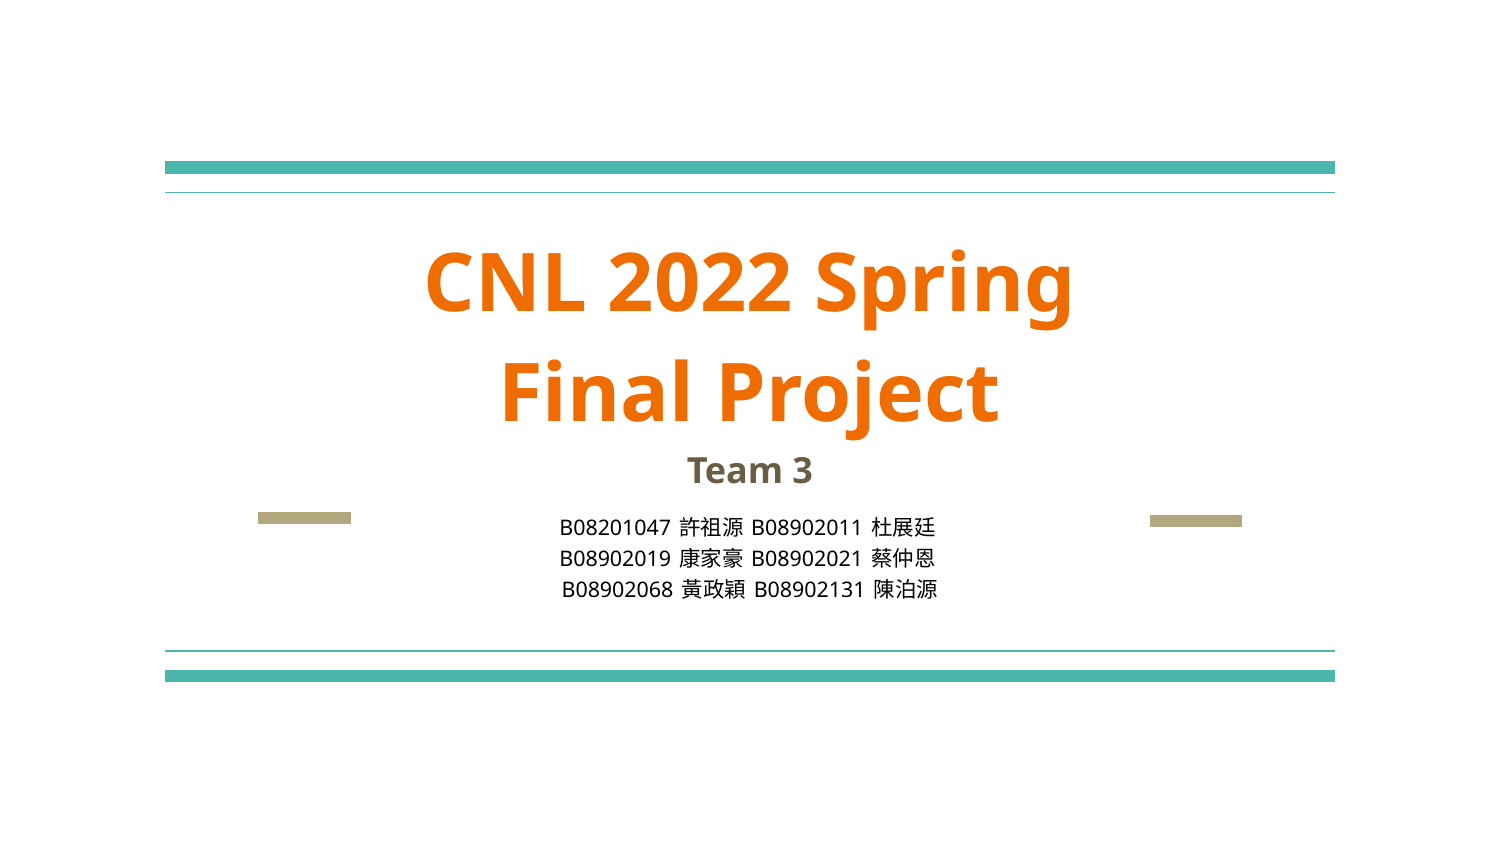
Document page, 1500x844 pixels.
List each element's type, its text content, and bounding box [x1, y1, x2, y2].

title CNL 2022 Spring Final Project Team 3 [164, 208, 1336, 510]
subtitle B08201047 許祖源 B08902011 杜展廷 B08902019 康家豪 B08902021 蔡仲恩 B08902068 黃政穎 B08902131 陳泊源 [350, 495, 1150, 621]
